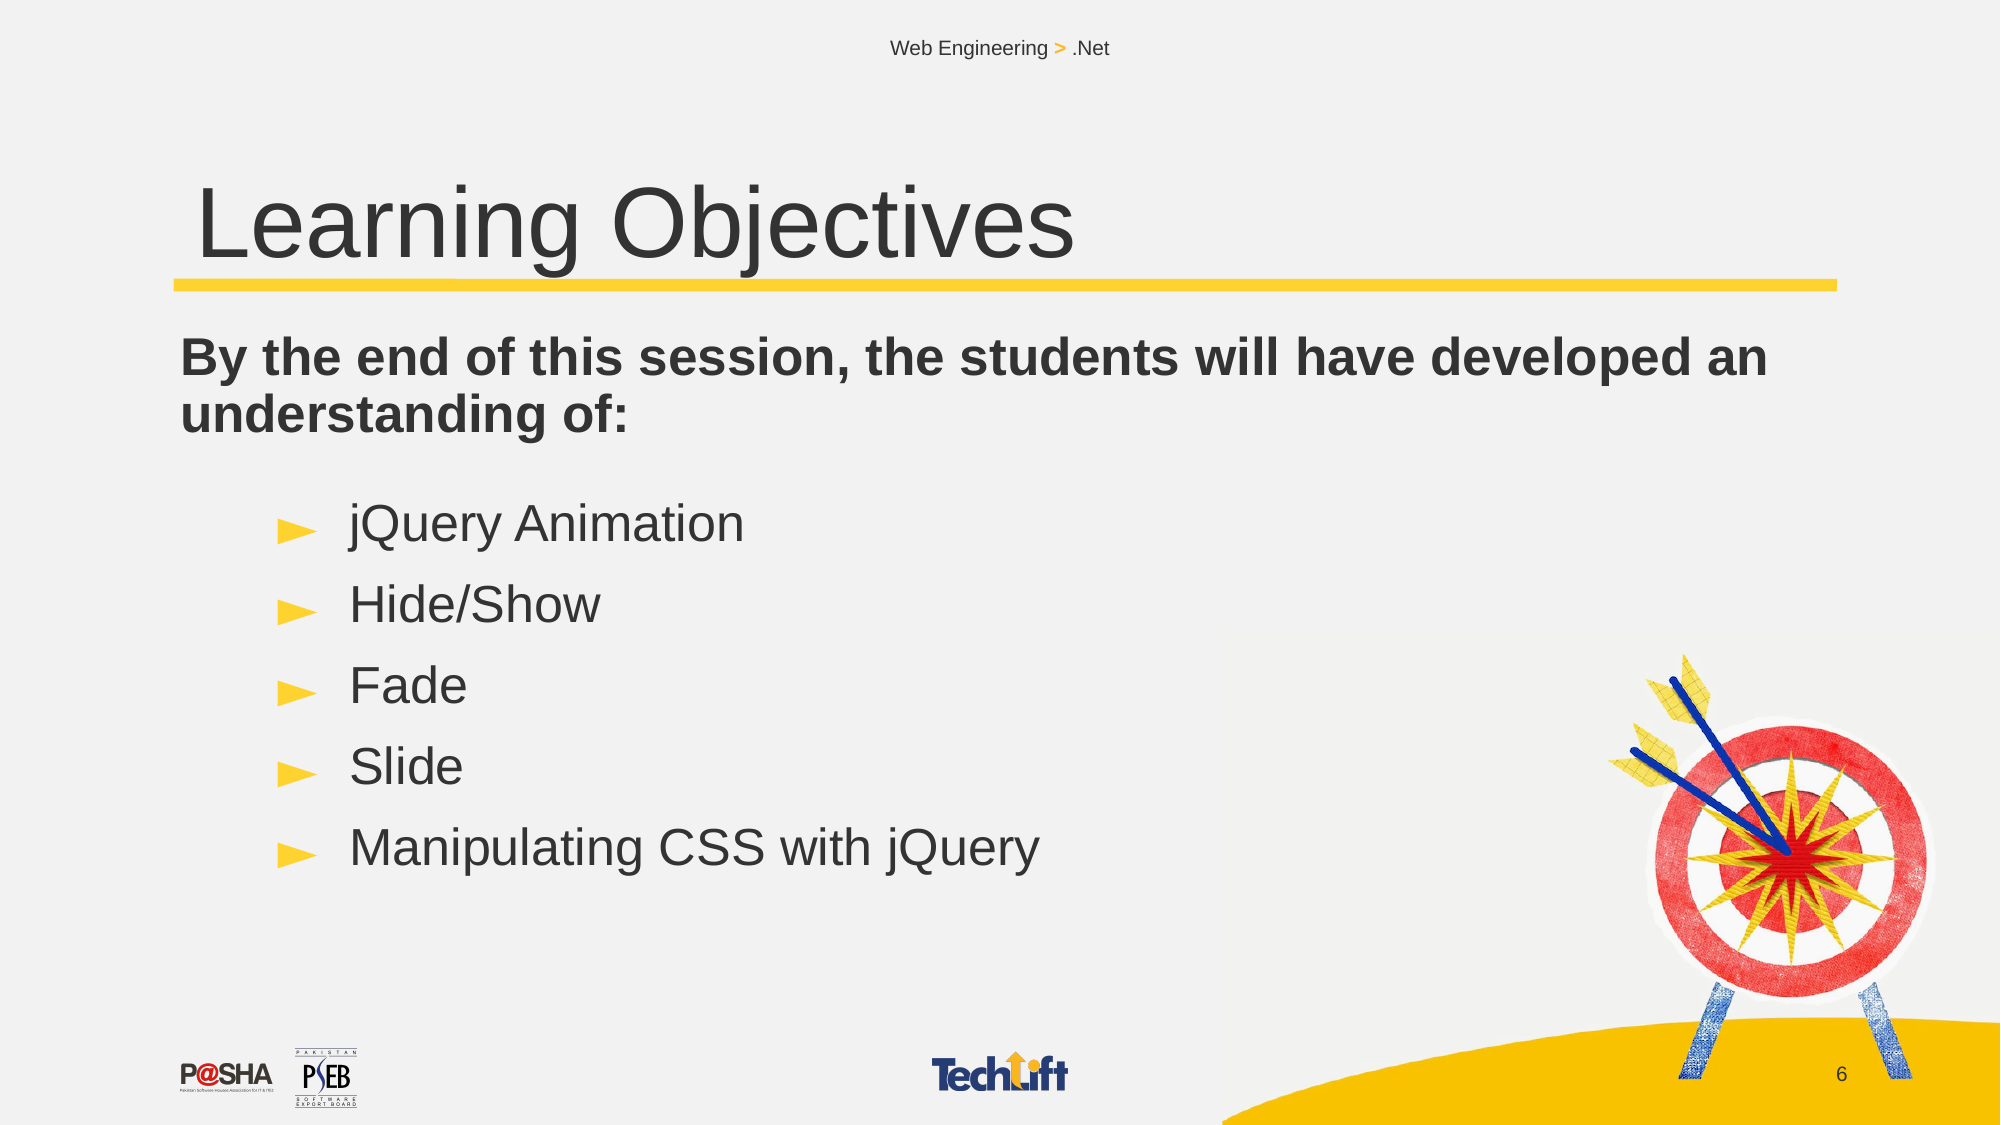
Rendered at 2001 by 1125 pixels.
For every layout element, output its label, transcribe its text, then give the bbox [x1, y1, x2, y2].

list By the end of this session, the students will have developed an understanding of: [180, 321, 1830, 452]
picture [1222, 629, 2000, 1125]
footer Web Engineering > .Net [662, 17, 1338, 77]
title Learning Objectives [180, 47, 1830, 285]
picture [932, 1051, 1068, 1091]
list jQuery Animation Hide/Show Fade Slide Manipulating CSS with jQuery [199, 488, 1536, 984]
picture [180, 1063, 274, 1093]
picture [295, 1048, 357, 1108]
